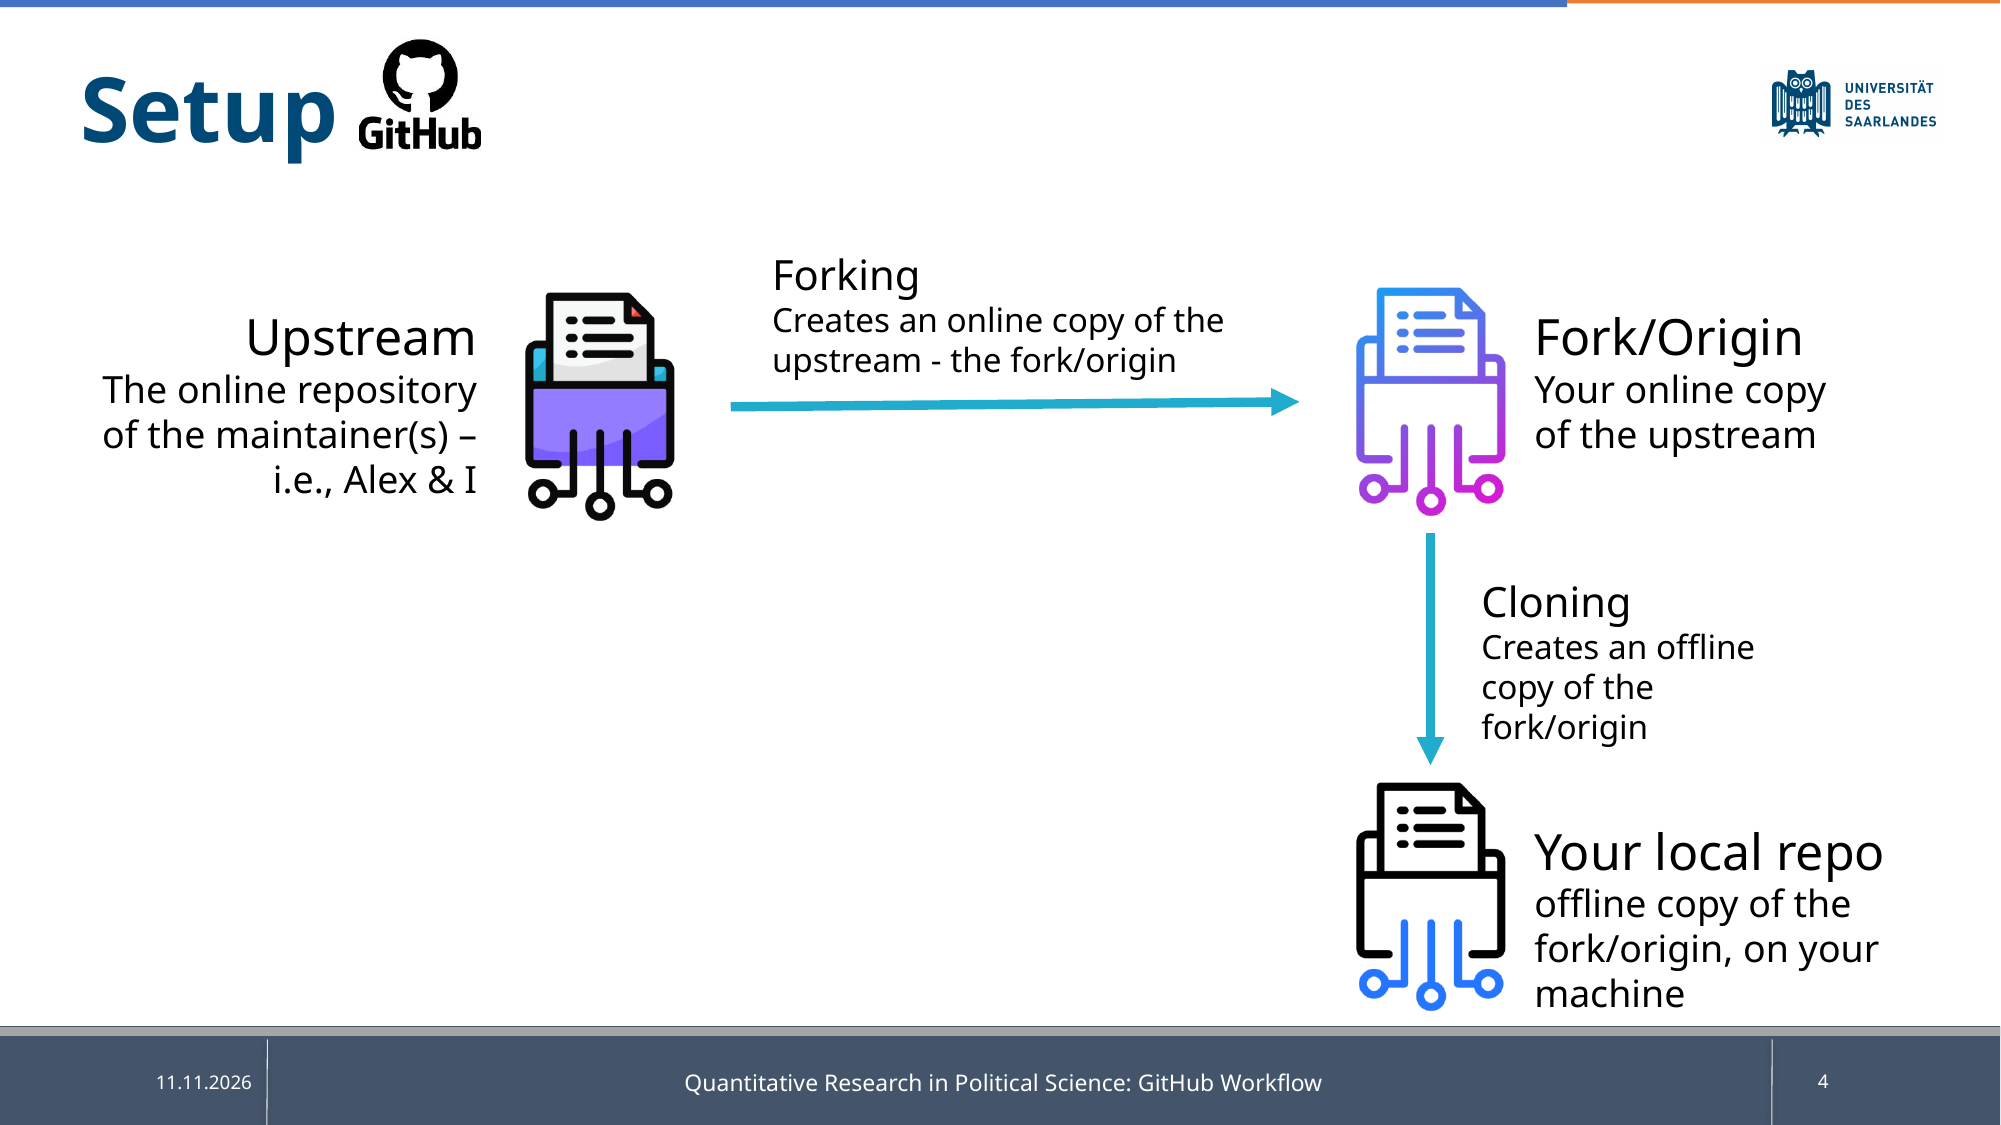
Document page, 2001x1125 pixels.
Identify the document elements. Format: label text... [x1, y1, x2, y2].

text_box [730, 401, 1300, 408]
picture [359, 37, 481, 151]
picture [1763, 63, 1945, 144]
text_box Fork/Origin Your online copy of the upstream [1566, 298, 1868, 463]
text_box Cloning Creates an offline copy of the fork/origin [1466, 568, 1788, 754]
picture [1299, 764, 1562, 1028]
picture [468, 275, 731, 539]
text_box Setup [65, 57, 1520, 170]
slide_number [65, 1053, 266, 1113]
picture [1299, 270, 1562, 534]
slide_number 4 [1803, 1052, 2000, 1113]
text_box Upstream The online repository of the maintainer(s) – i.e., Alex & I [65, 298, 463, 508]
text_box Your local repo offline copy of the fork/origin, on your machine [1566, 812, 1958, 1023]
text_box Forking Creates an online copy of the upstream - the fork/origin [757, 241, 1269, 387]
footer Quantitative Research in Political Science: GitHub Workflow [266, 1052, 1741, 1113]
